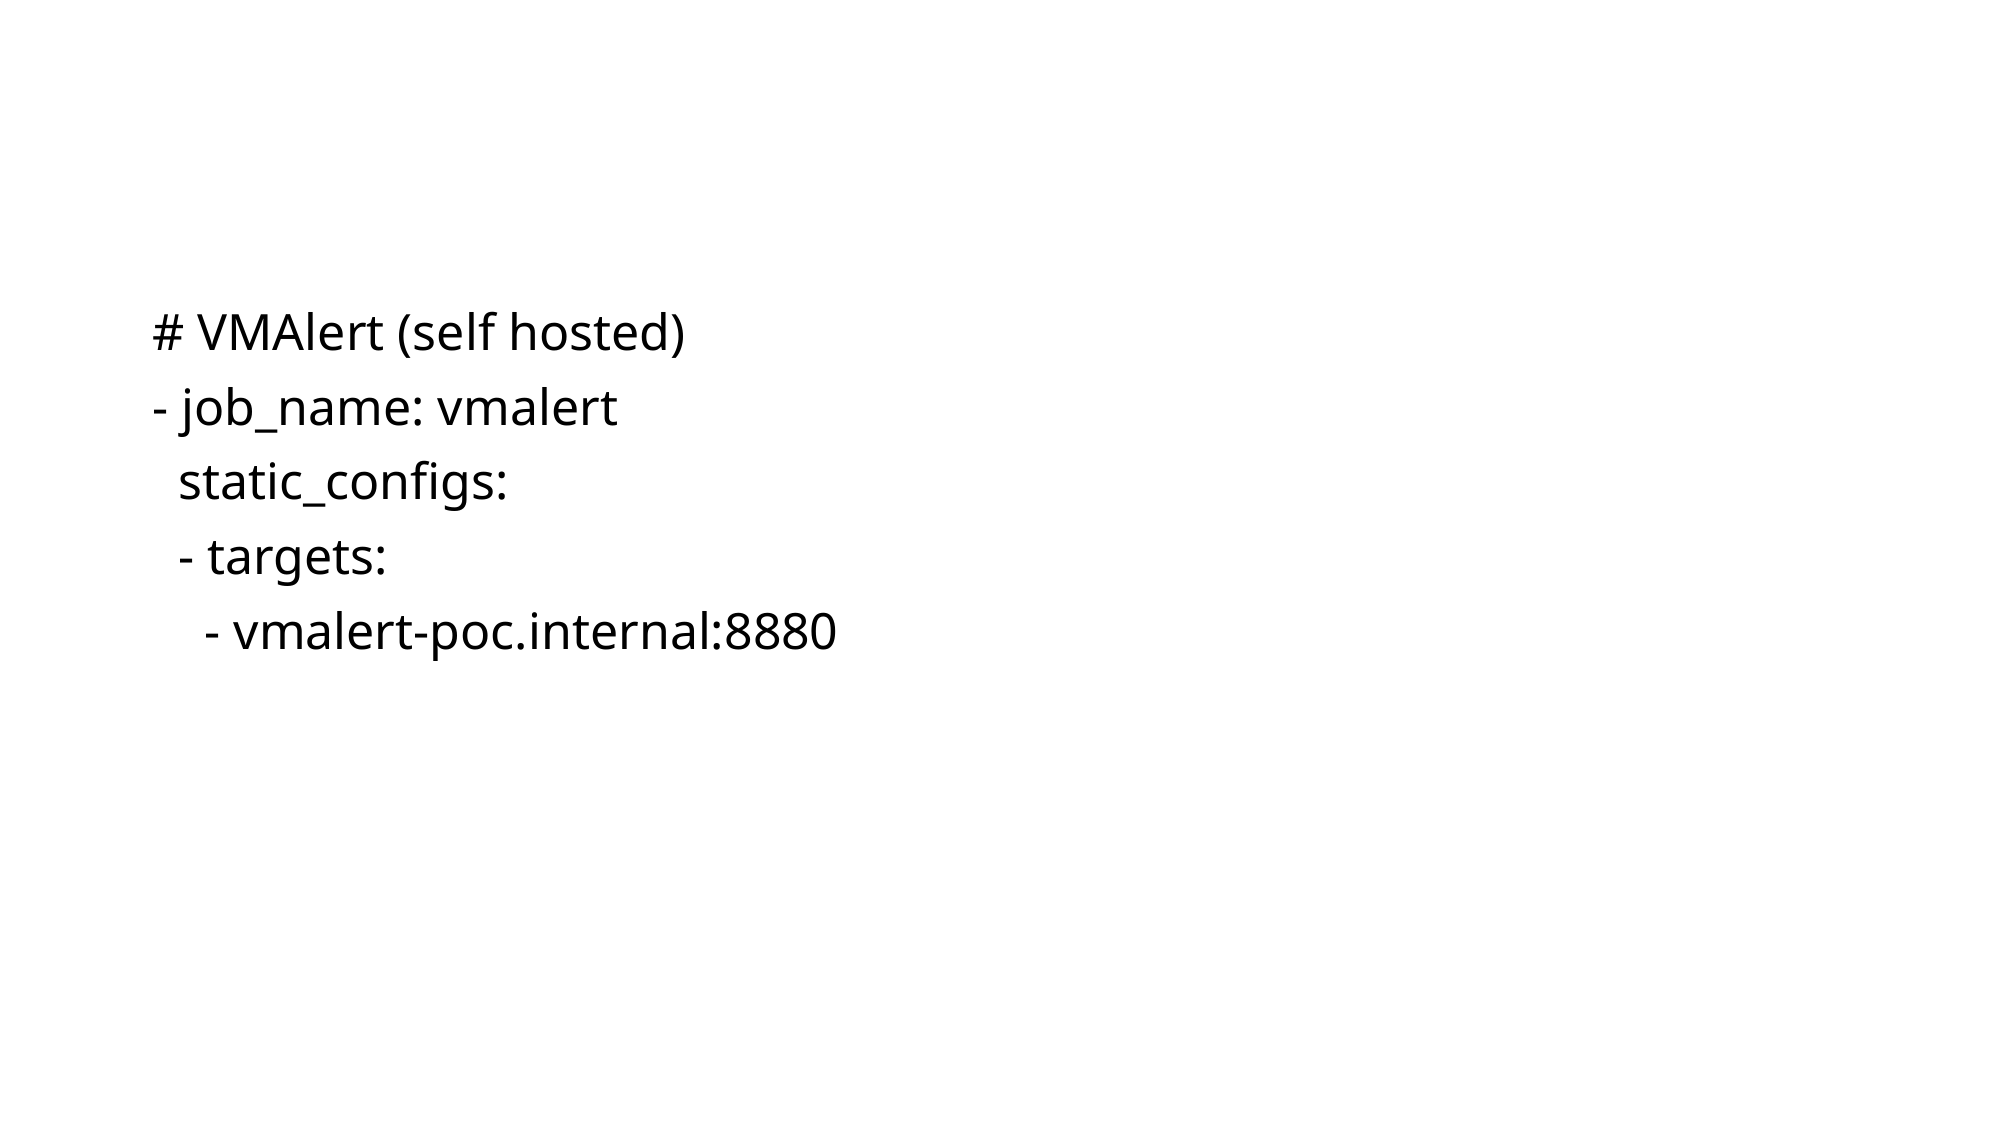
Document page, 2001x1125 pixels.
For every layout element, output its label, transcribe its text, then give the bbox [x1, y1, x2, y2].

list # VMAlert (self hosted) - job_name: vmalert static_configs: - targets: - vmalert-poc.internal:8880 [137, 299, 1863, 712]
